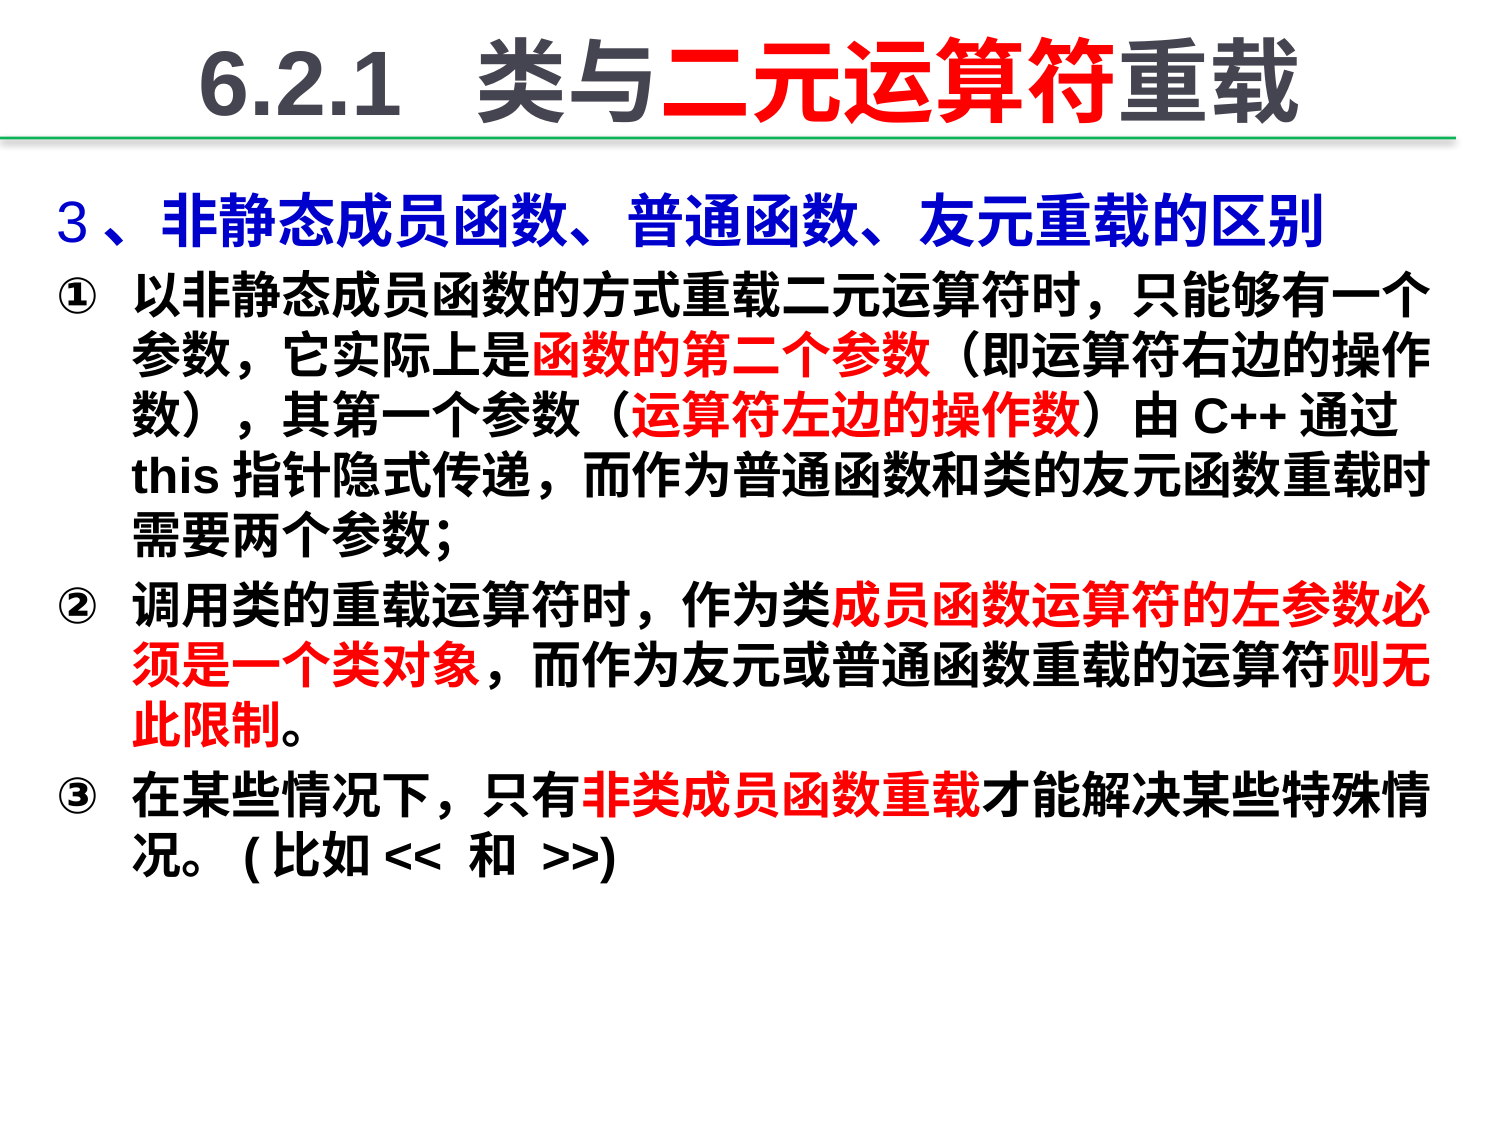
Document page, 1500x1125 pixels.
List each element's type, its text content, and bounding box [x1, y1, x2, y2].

list 3、非静态成员函数、普通函数、友元重载的区别 以非静态成员函数的方式重载二元运算符时，只能够有一个参数，它实际上是函数的第二个参数（即运算符右边的操作数），其第一个参数（运算符左边的操作数）由C++通过this指针隐式传递，而作为普通函数和类的友元函数重载时需要两个参数； 调用类的重载运算符时，作为类成员函数运算符的左参数必须是一个类对象，而作为友元或普通函数重载的运算符则无此限制。 在某些情况下，只有非类成员函数重载才能解决某些特殊情况。(比如<< 和 >>) [40, 176, 1456, 1025]
title 6.2.1 类与二元运算符重载 [74, 11, 1426, 146]
